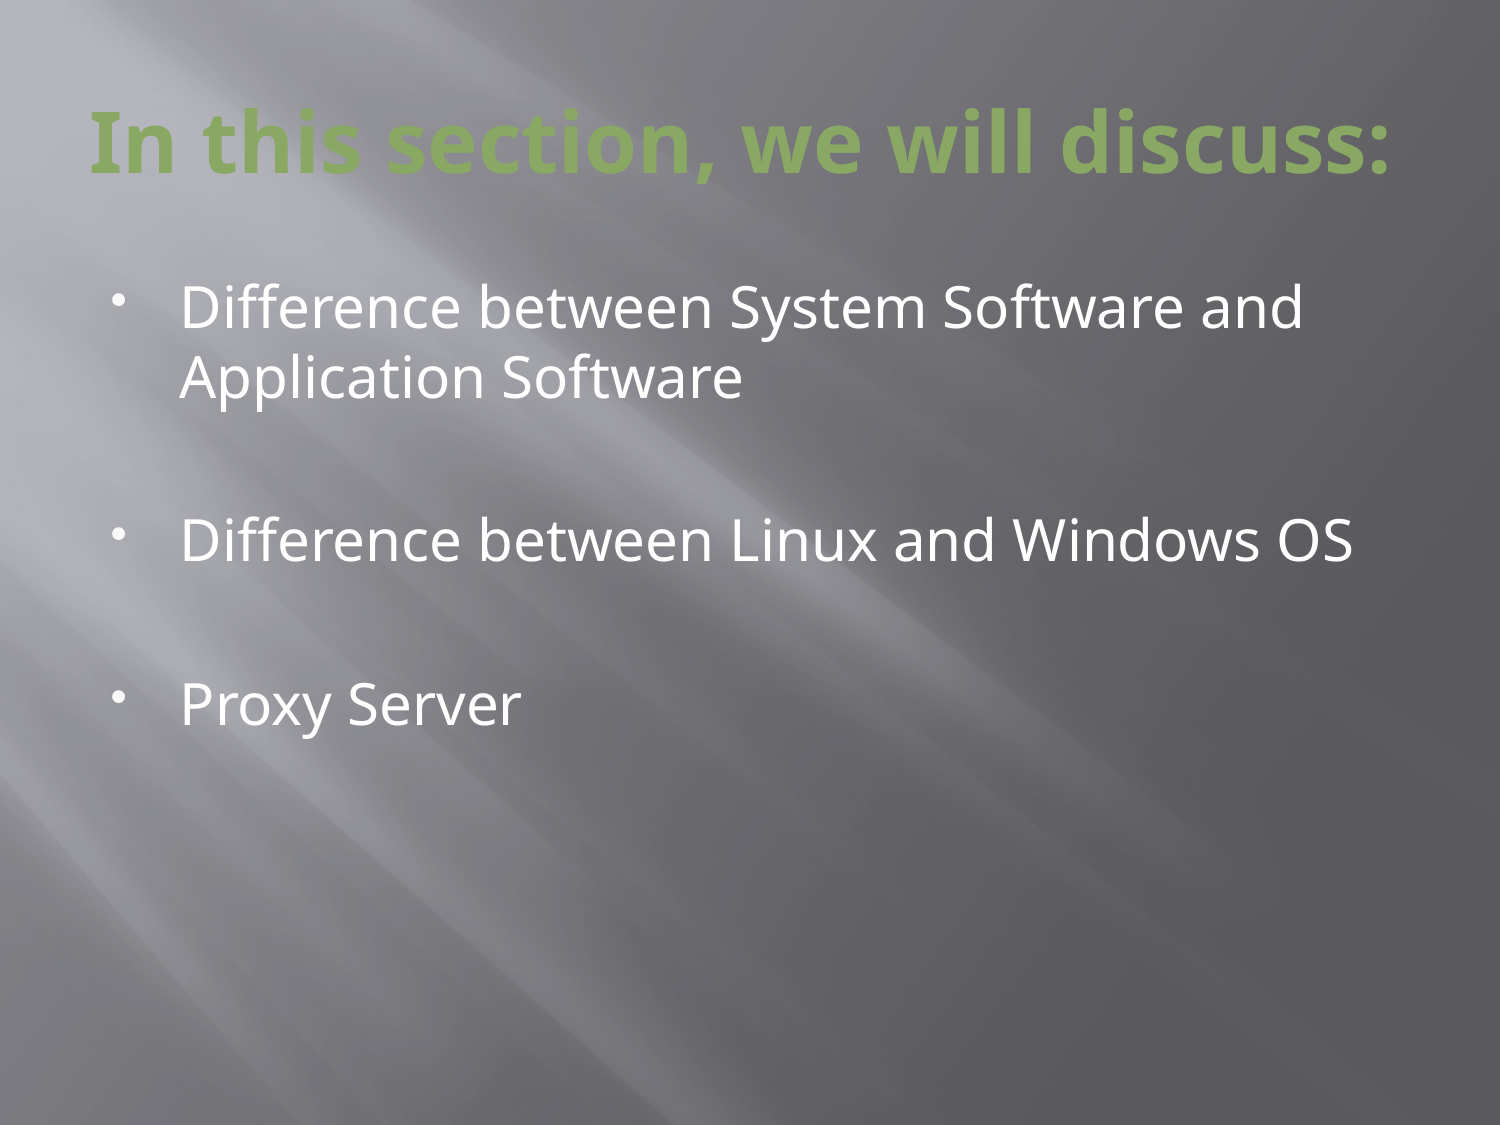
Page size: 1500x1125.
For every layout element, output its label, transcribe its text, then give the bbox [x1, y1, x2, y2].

title In this section, we will discuss: [75, 45, 1425, 233]
list Difference between System Software and Application Software Difference between Linux and Windows OS Proxy Server [75, 262, 1425, 1035]
